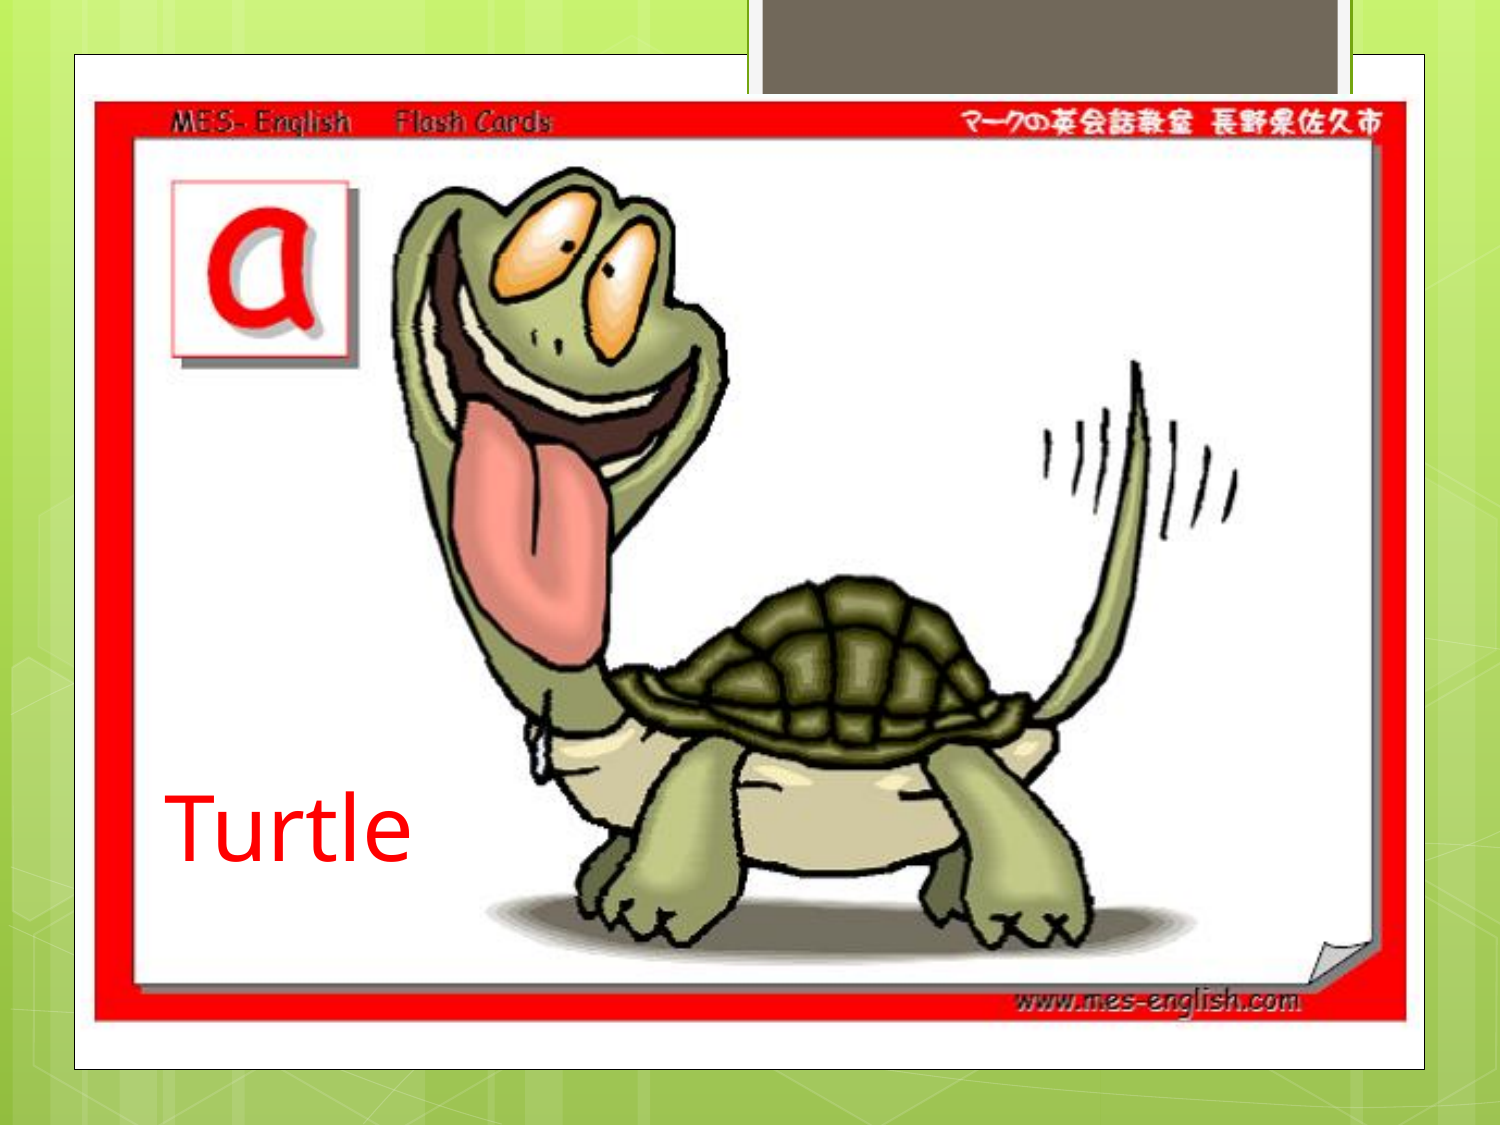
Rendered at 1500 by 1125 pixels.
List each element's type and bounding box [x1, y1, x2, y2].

picture [80, 94, 1420, 1036]
